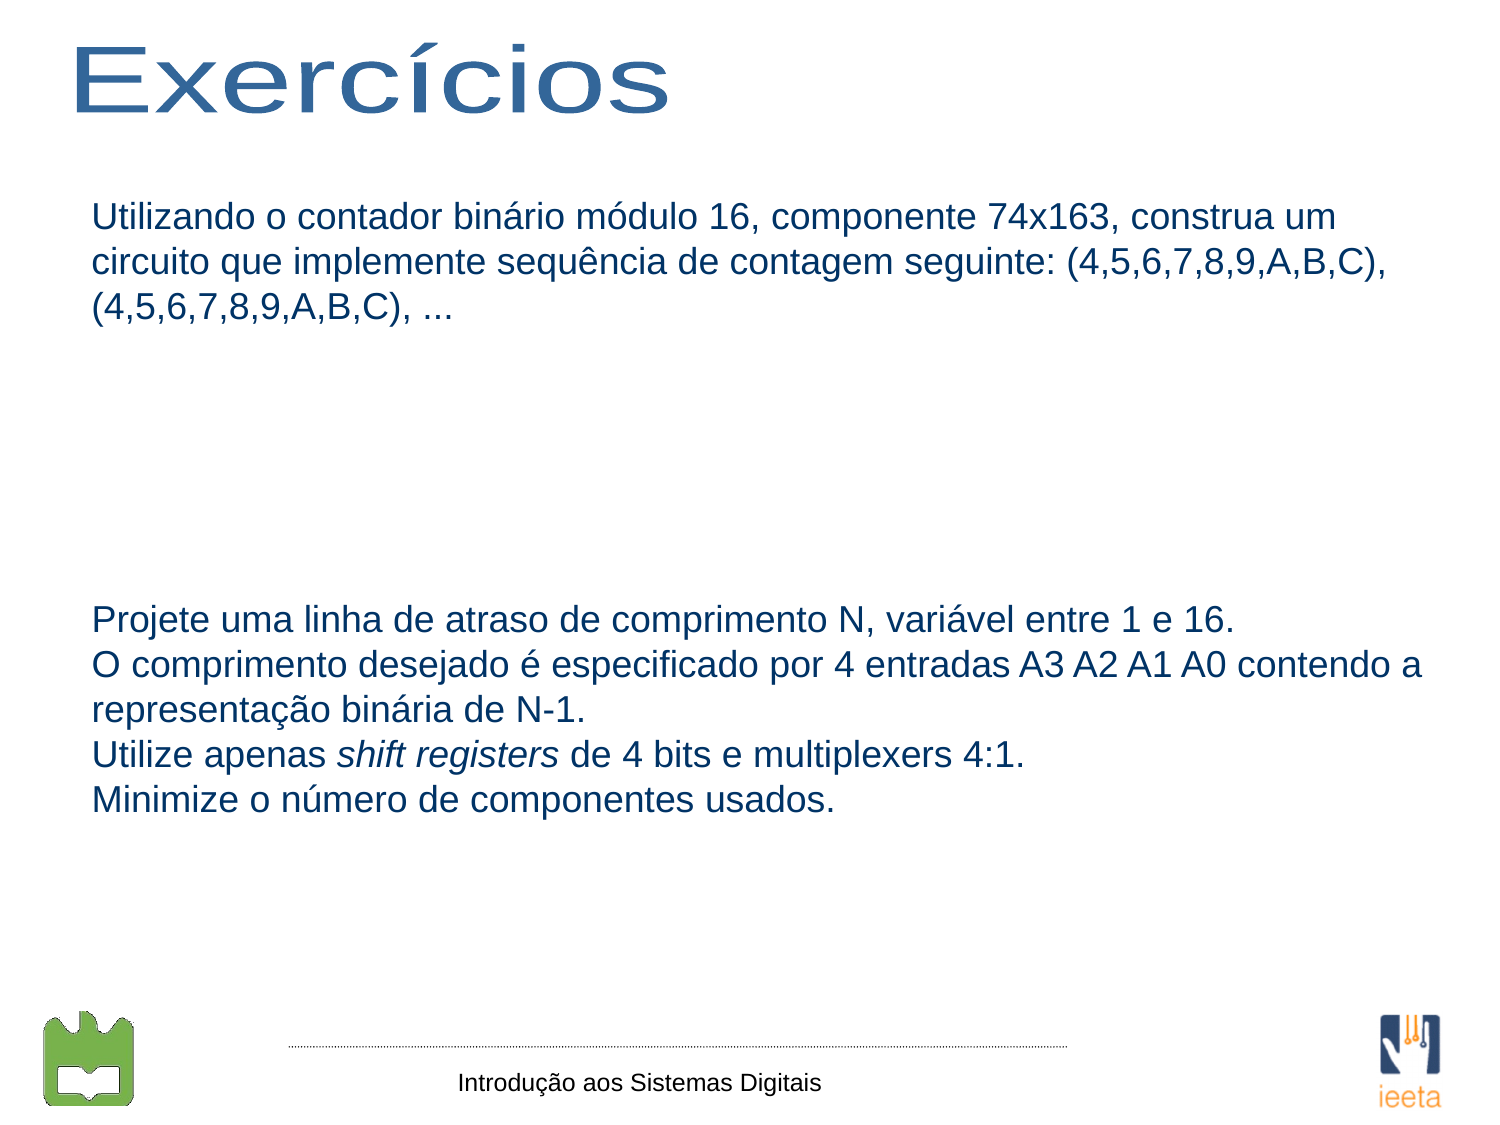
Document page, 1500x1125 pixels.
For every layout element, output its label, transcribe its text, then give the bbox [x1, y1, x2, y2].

picture [41, 1011, 134, 1106]
text_box Utilizando o contador binário módulo 16, componente 74x163, construa um circuito que implemente sequência de contagem seguinte: (4,5,6,7,8,9,A,B,C), (4,5,6,7,8,9,A,B,C), ... [76, 184, 1451, 335]
picture [1376, 1011, 1443, 1111]
text_box Projete uma linha de atraso de comprimento N, variável entre 1 e 16. O comprimento desejado é especificado por 4 entradas A3 A2 A1 A0 contendo a representação binária de N-1. Utilize apenas shift registers de 4 bits e multiplexers 4:1. Minimize o número de componentes usados. [76, 587, 1451, 872]
